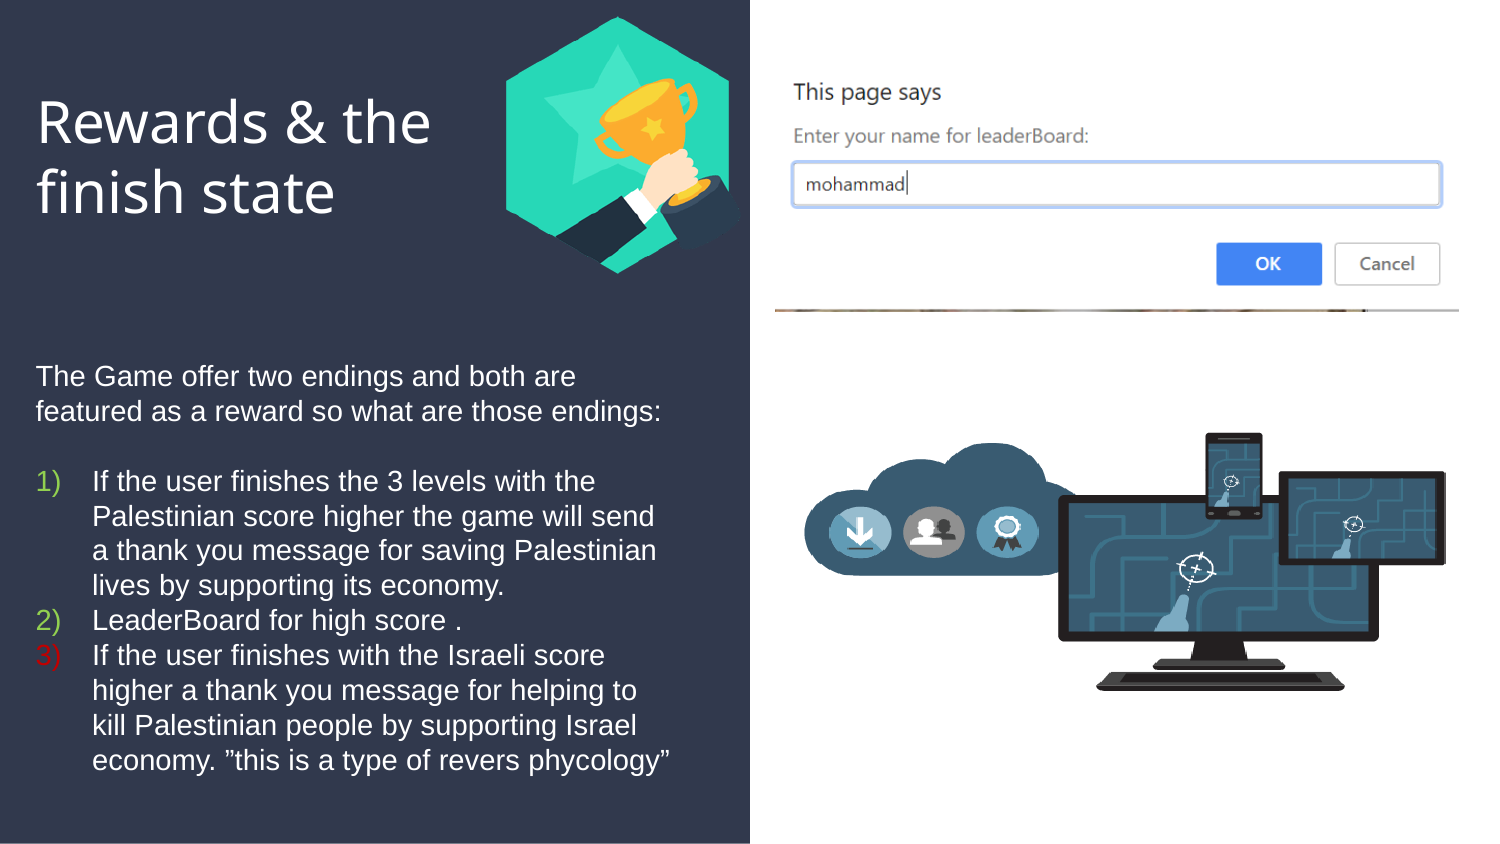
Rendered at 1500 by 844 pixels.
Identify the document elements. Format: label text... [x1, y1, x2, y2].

picture [766, 396, 1483, 720]
title Rewards & the finish state [20, 70, 473, 242]
text_box The Game offer two endings and both are featured as a reward so what are those endings: If the user finishes the 3 levels with the Palestinian score higher the game will send a thank you message for saving Palestinian lives by supporting its economy. LeaderBoard for high score . If the user finishes with the Israeli score higher a thank you message for helping to kill Palestinian people by supporting Israel economy. ”this is a type of revers phycology” [20, 349, 694, 824]
picture [478, 0, 759, 278]
picture [775, 57, 1459, 313]
